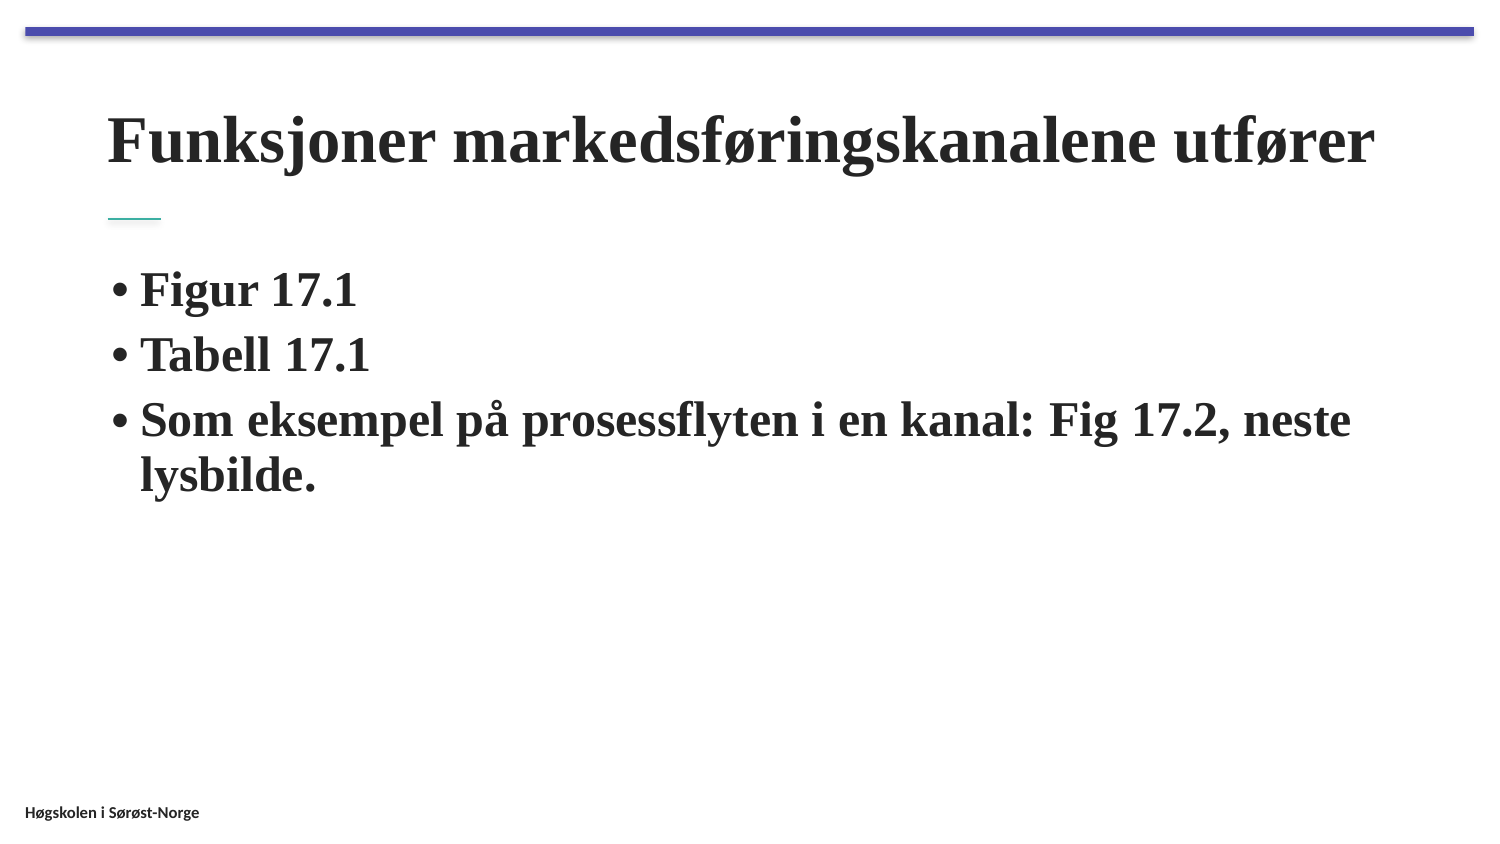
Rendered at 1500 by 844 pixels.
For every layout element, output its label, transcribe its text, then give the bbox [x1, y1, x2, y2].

title Funksjoner markedsføringskanalene utfører [107, 70, 1414, 211]
list Figur 17.1 Tabell 17.1 Som eksempel på prosessflyten i en kanal: Fig 17.2, neste lysbilde. [96, 261, 1414, 730]
